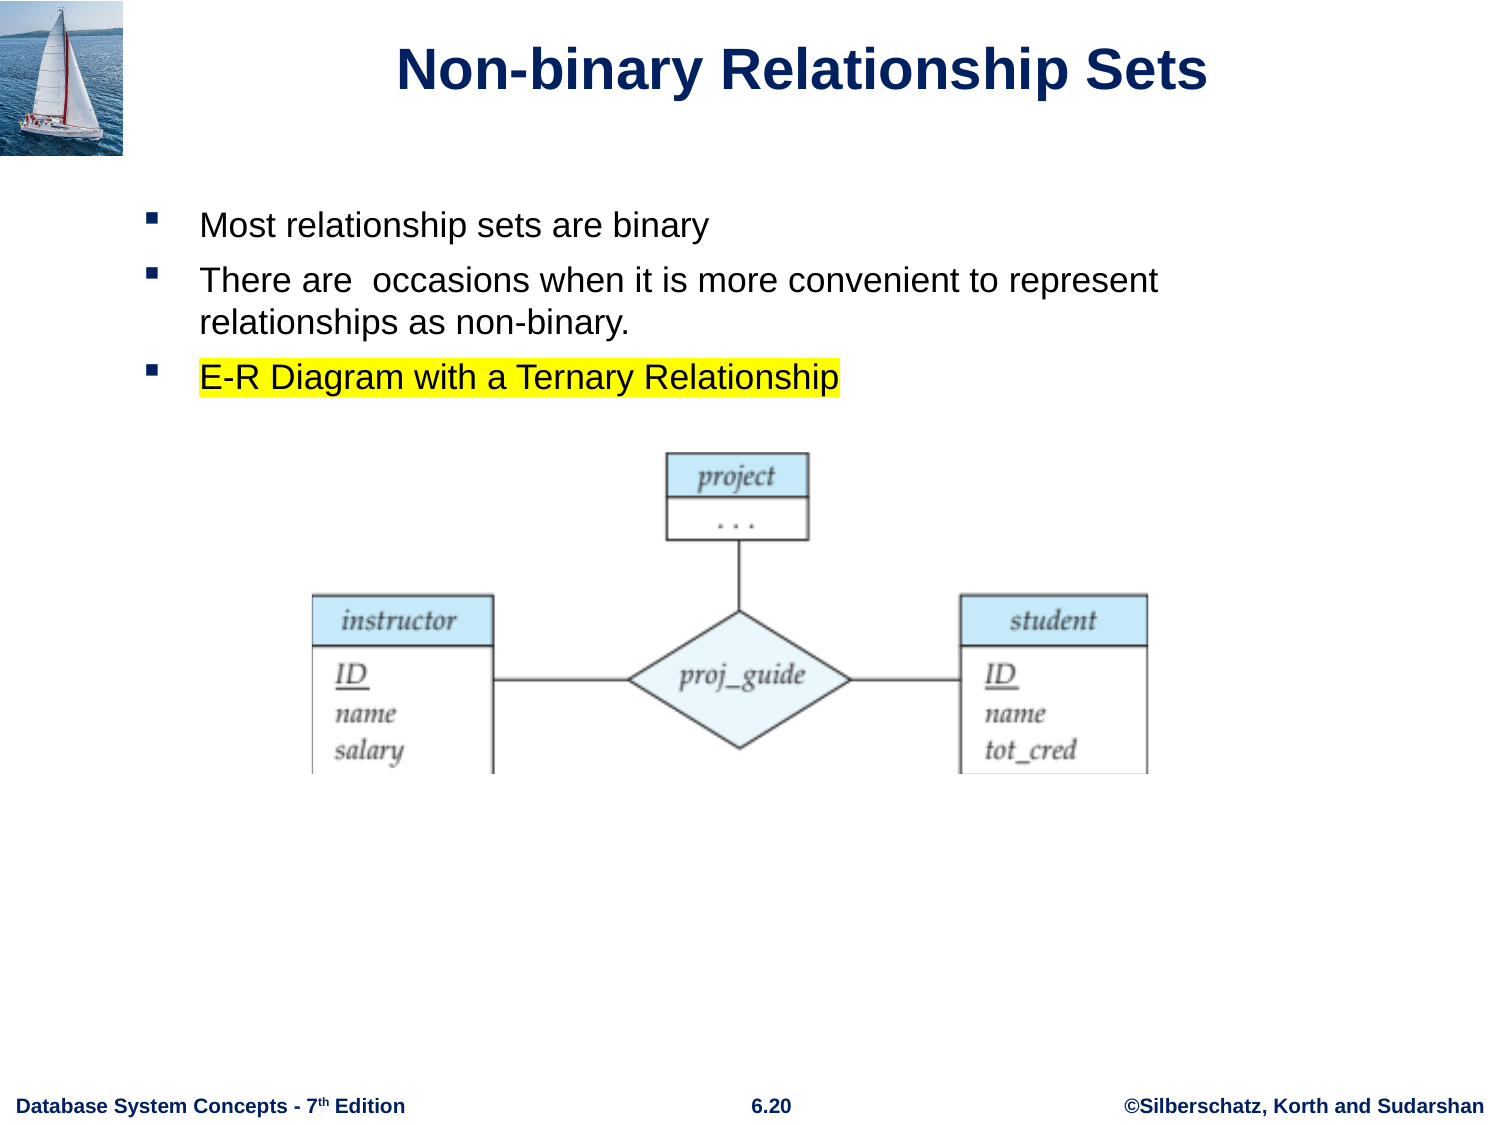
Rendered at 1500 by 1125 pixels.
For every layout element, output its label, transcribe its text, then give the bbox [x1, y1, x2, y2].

picture [0, 1, 123, 156]
title Non-binary Relationship Sets [105, 8, 1500, 110]
picture [311, 451, 1149, 775]
list Most relationship sets are binary There are occasions when it is more convenient to represent relationships as non-binary. E-R Diagram with a Ternary Relationship [128, 194, 1381, 470]
